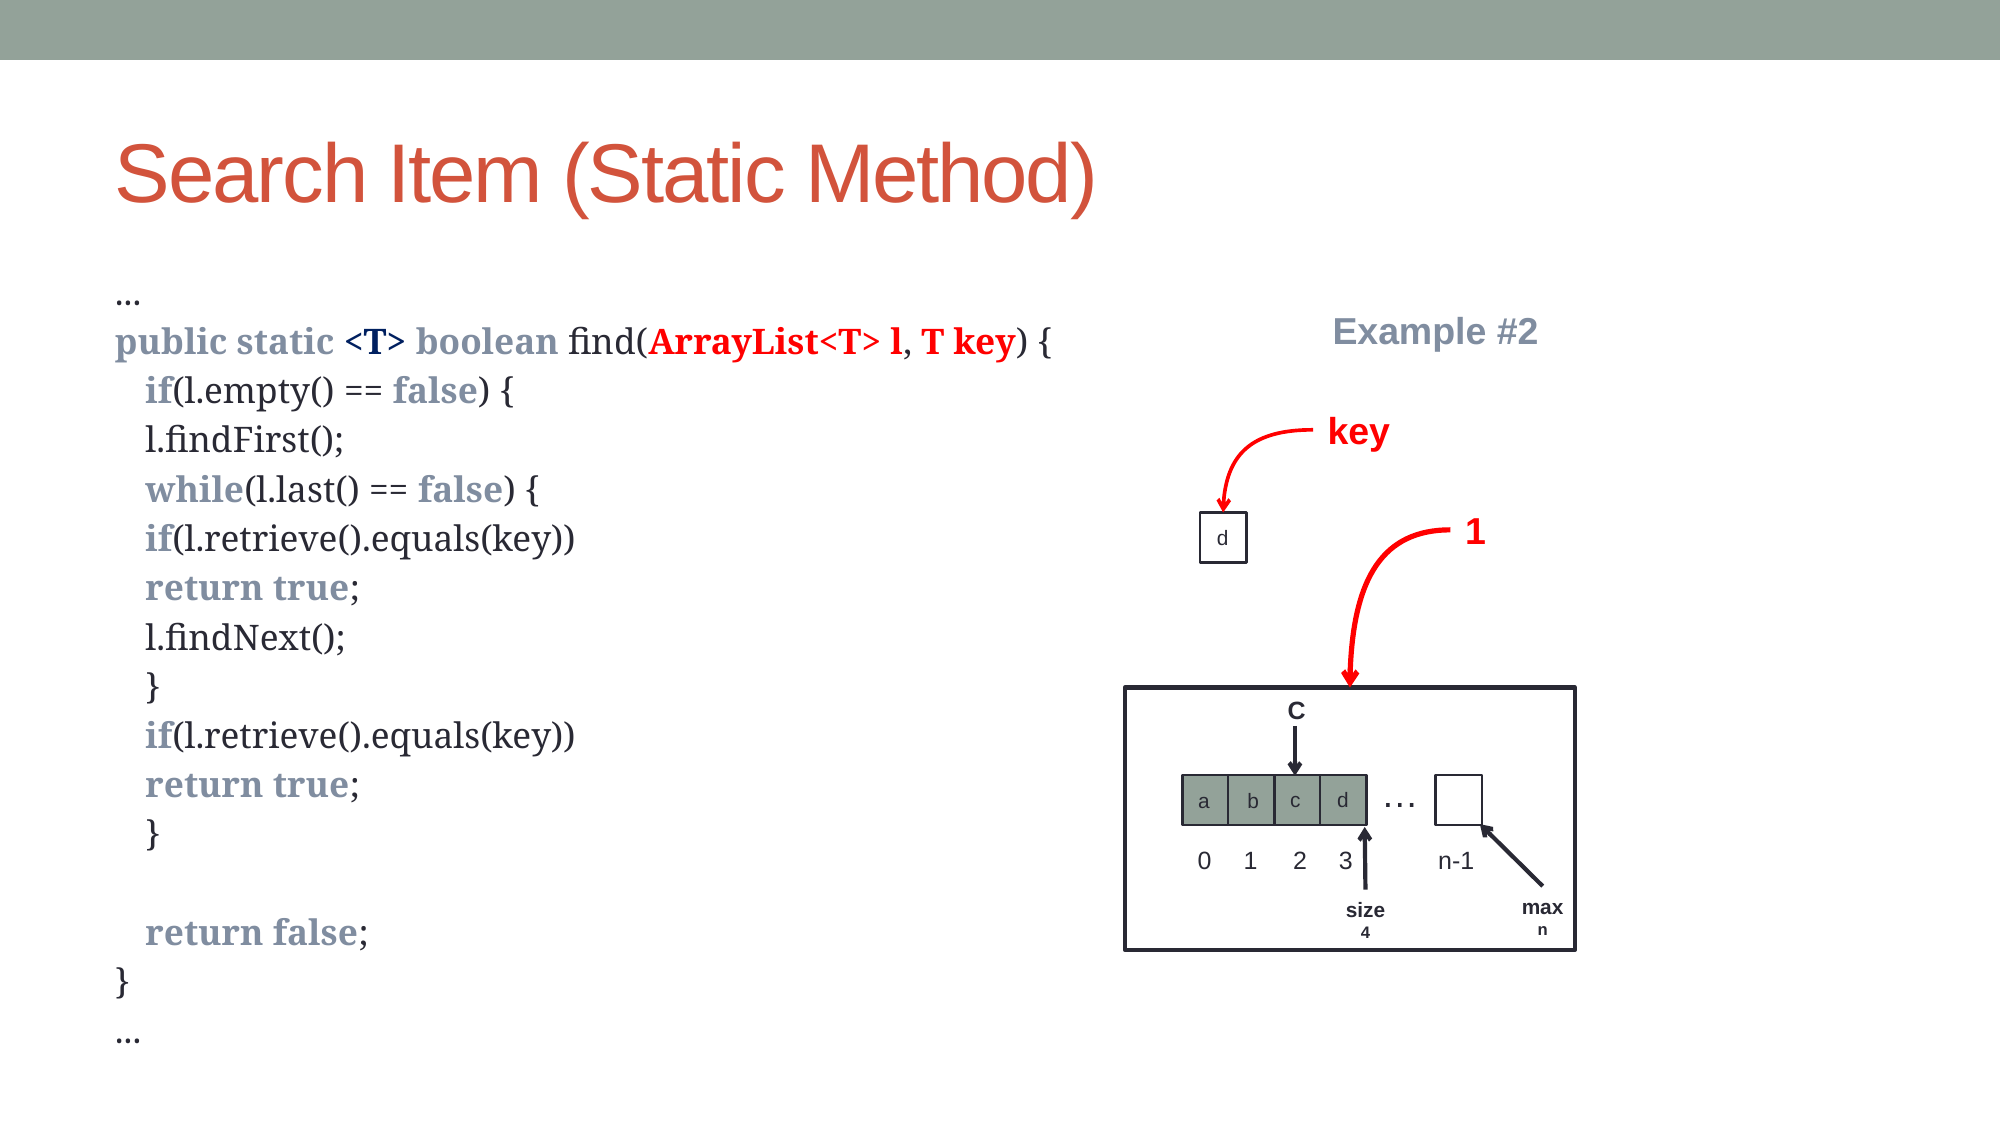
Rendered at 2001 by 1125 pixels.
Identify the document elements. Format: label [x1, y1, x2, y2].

title [99, 87, 1900, 250]
list [99, 262, 1900, 1063]
text_box [1123, 499, 1579, 952]
text_box [1198, 399, 1405, 565]
text_box [1317, 299, 1554, 360]
